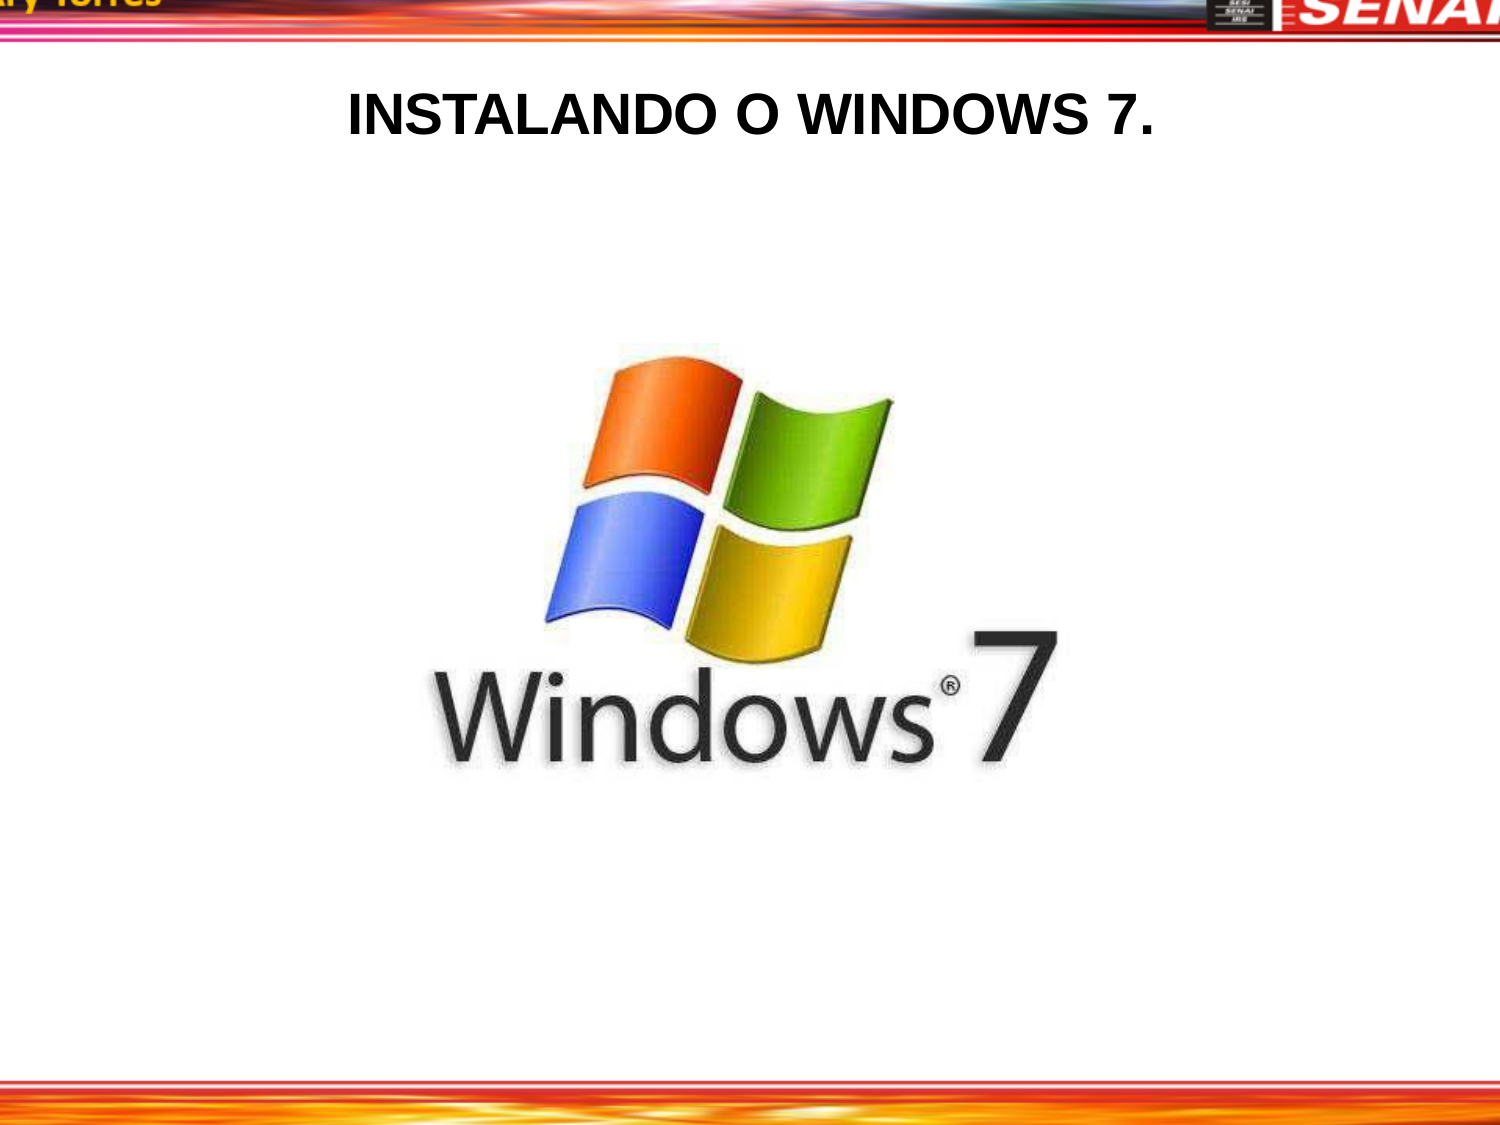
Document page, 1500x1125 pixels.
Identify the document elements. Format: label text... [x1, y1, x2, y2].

picture [0, 0, 1500, 1125]
title INSTALANDO O WINDOWS 7. [345, 73, 1165, 264]
